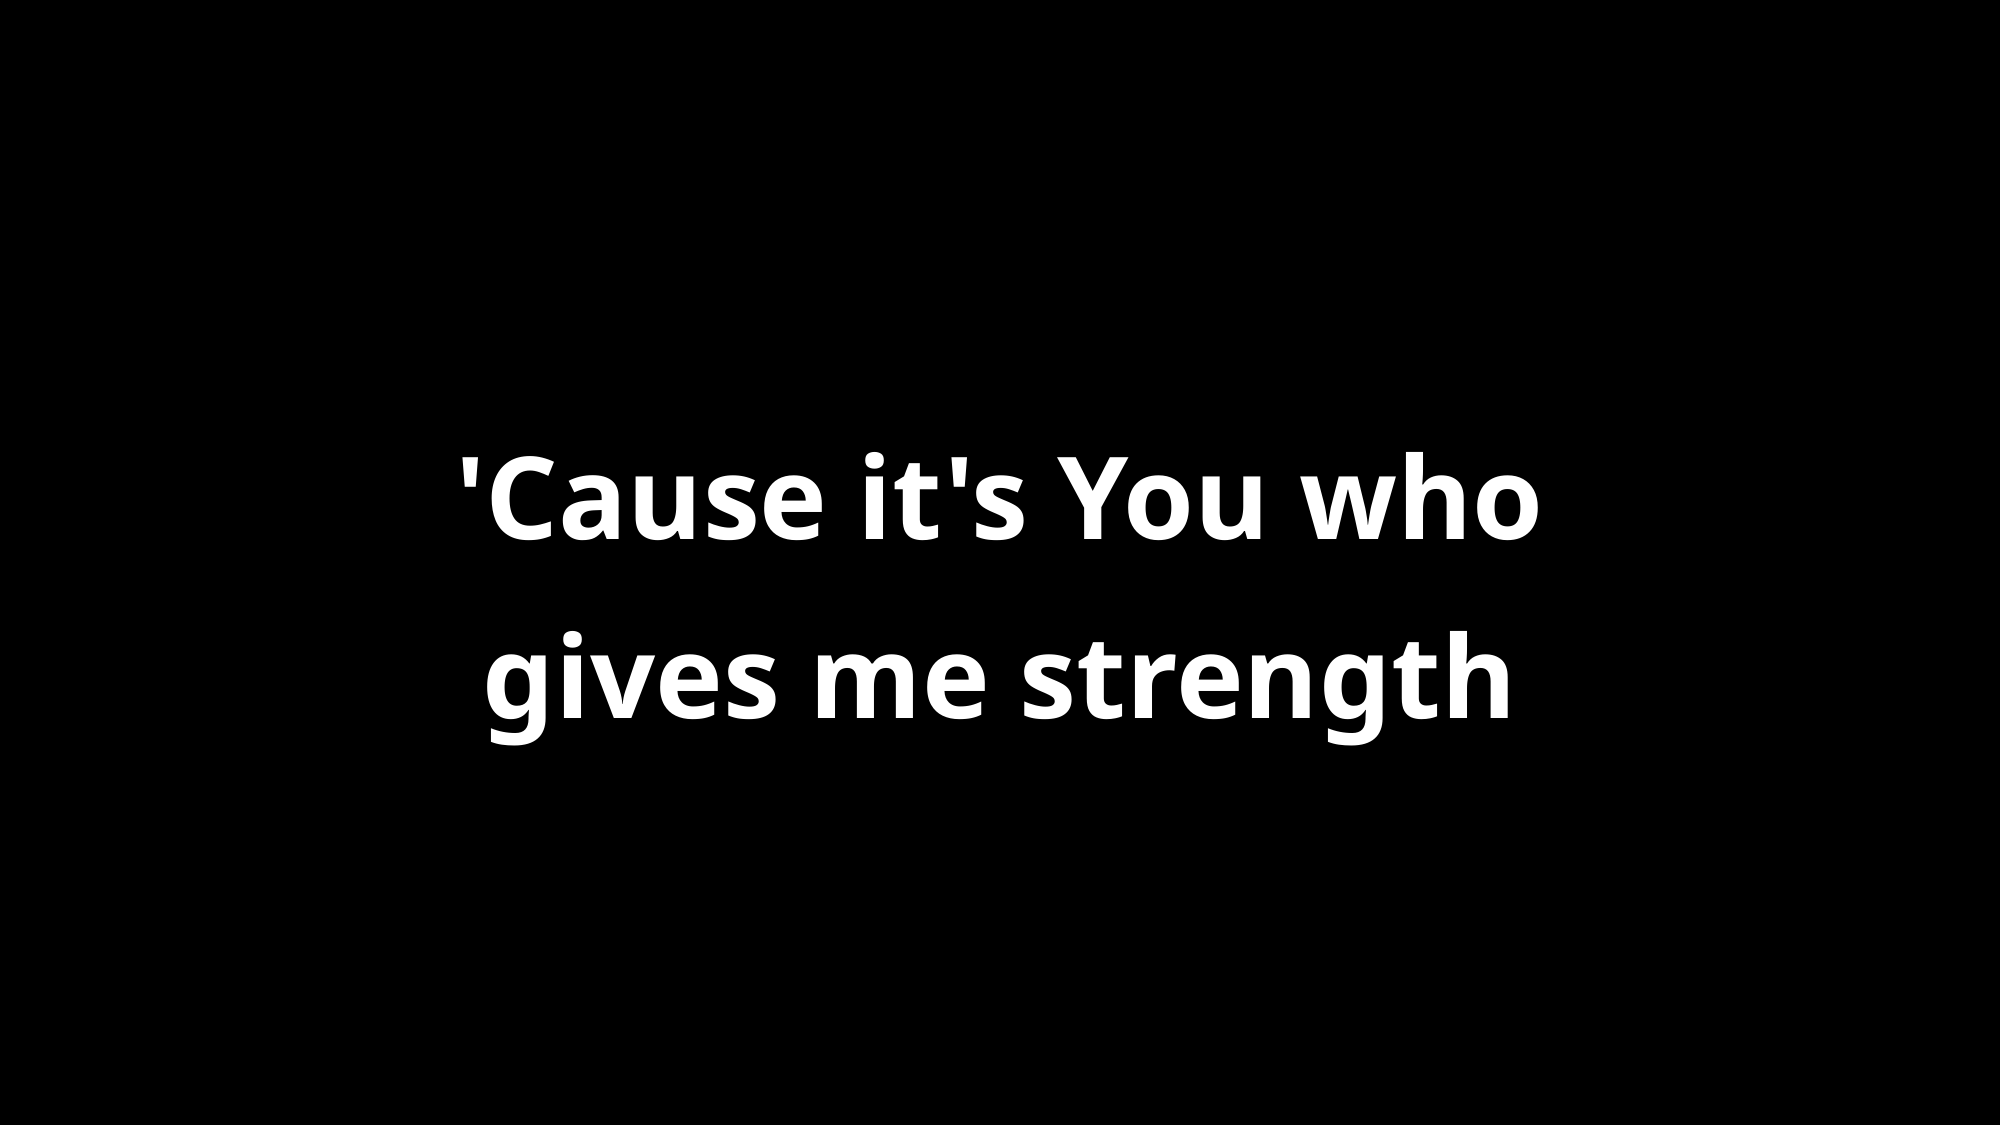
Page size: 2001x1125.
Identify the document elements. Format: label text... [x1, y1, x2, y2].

text_box 'Cause it's You who gives me strength [0, 376, 2000, 749]
